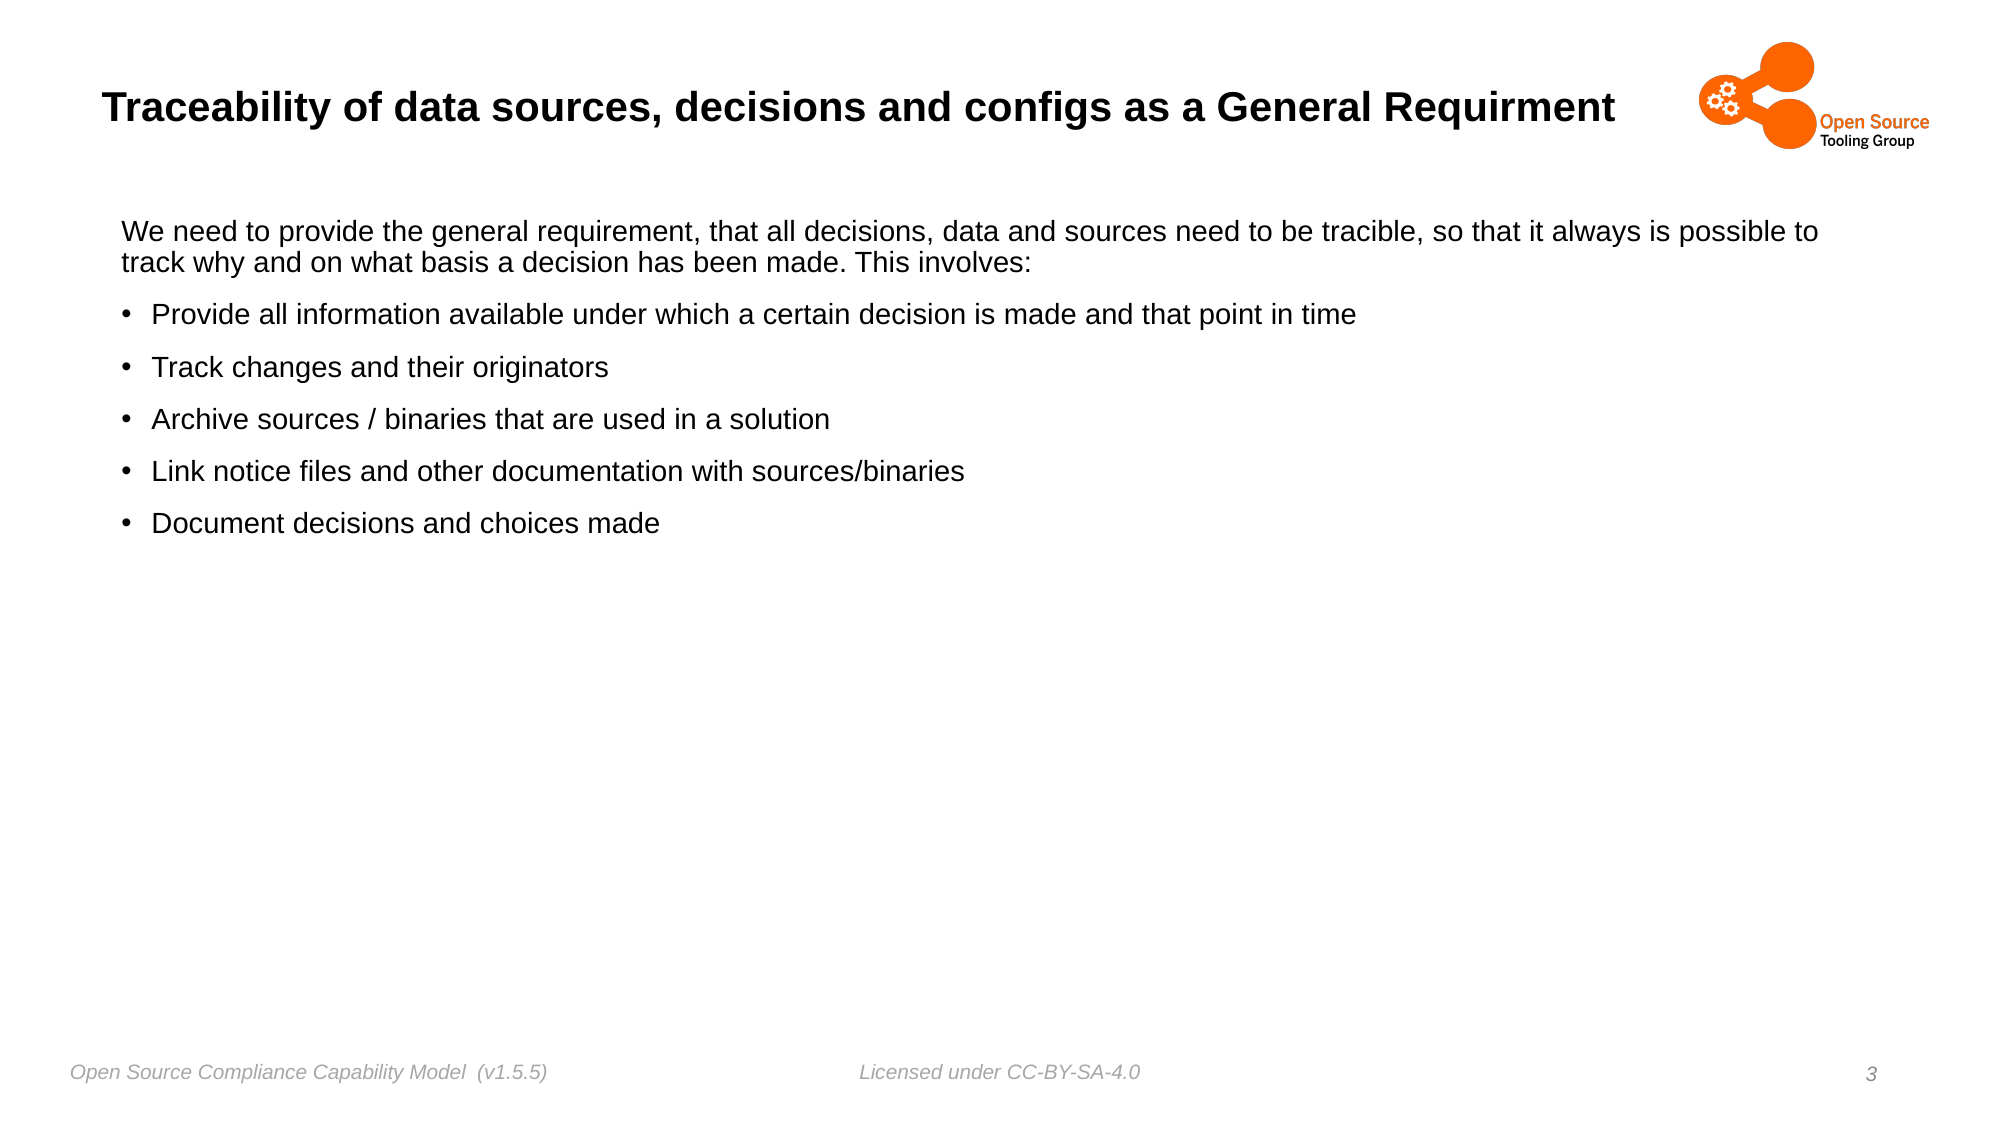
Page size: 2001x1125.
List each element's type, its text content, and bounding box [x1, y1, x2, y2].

list We need to provide the general requirement, that all decisions, data and sources need to be tracible, so that it always is possible to track why and on what basis a decision has been made. This involves: Provide all information available under which a certain decision is made and that point in time Track changes and their originators Archive sources / binaries that are used in a solution Link notice files and other documentation with sources/binaries Document decisions and choices made [113, 208, 1887, 1041]
picture [1699, 42, 1929, 149]
title Traceability of data sources, decisions and configs as a General Requirment [93, 58, 1707, 157]
slide_number 3 [1843, 1053, 1886, 1092]
